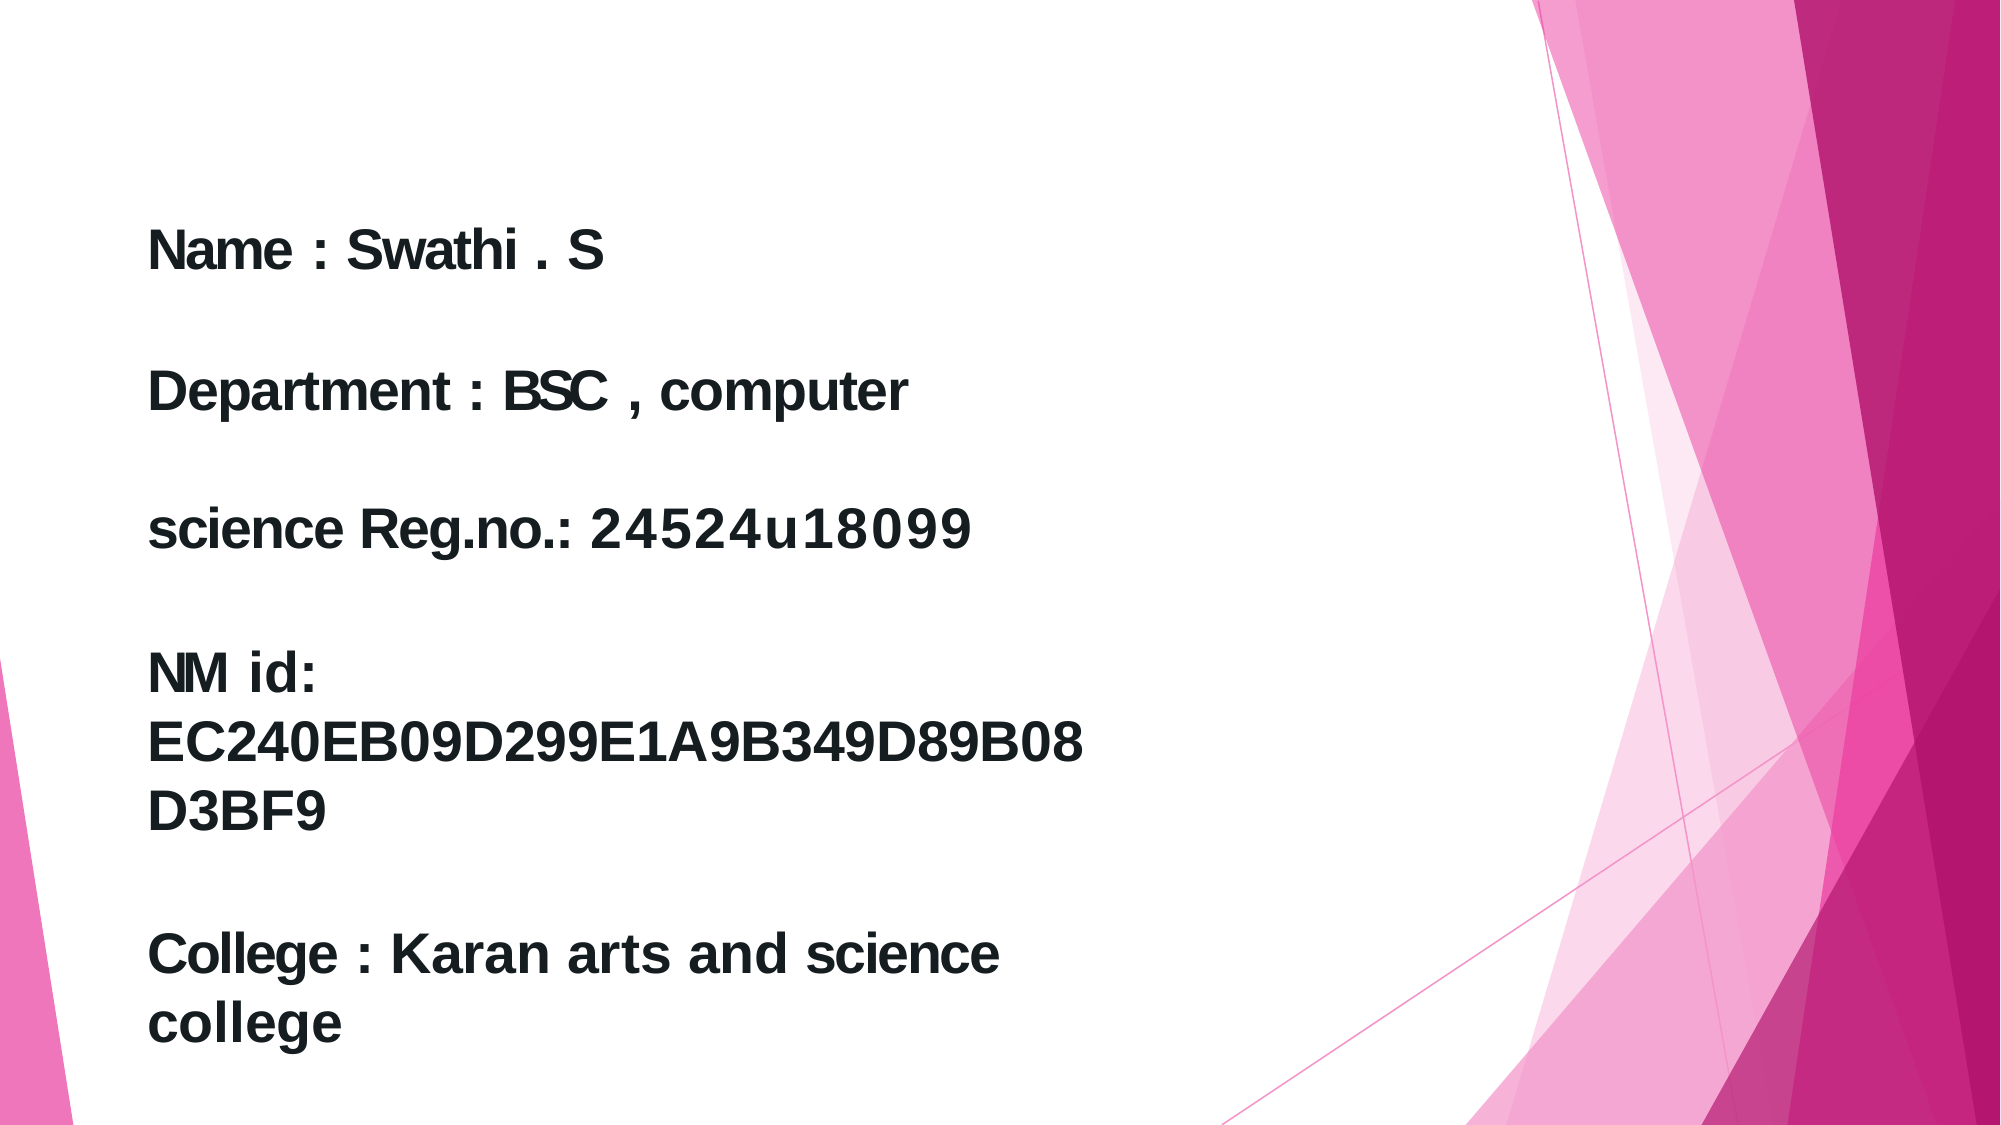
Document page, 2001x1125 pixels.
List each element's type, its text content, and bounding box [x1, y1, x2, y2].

text_box Name : Swathi . S Department : BSC , computer science Reg.no.: 24524u18099 NM id: EC240EB09D299E1A9B349D89B08D3BF9 College : Karan arts and science college [145, 209, 1455, 1055]
